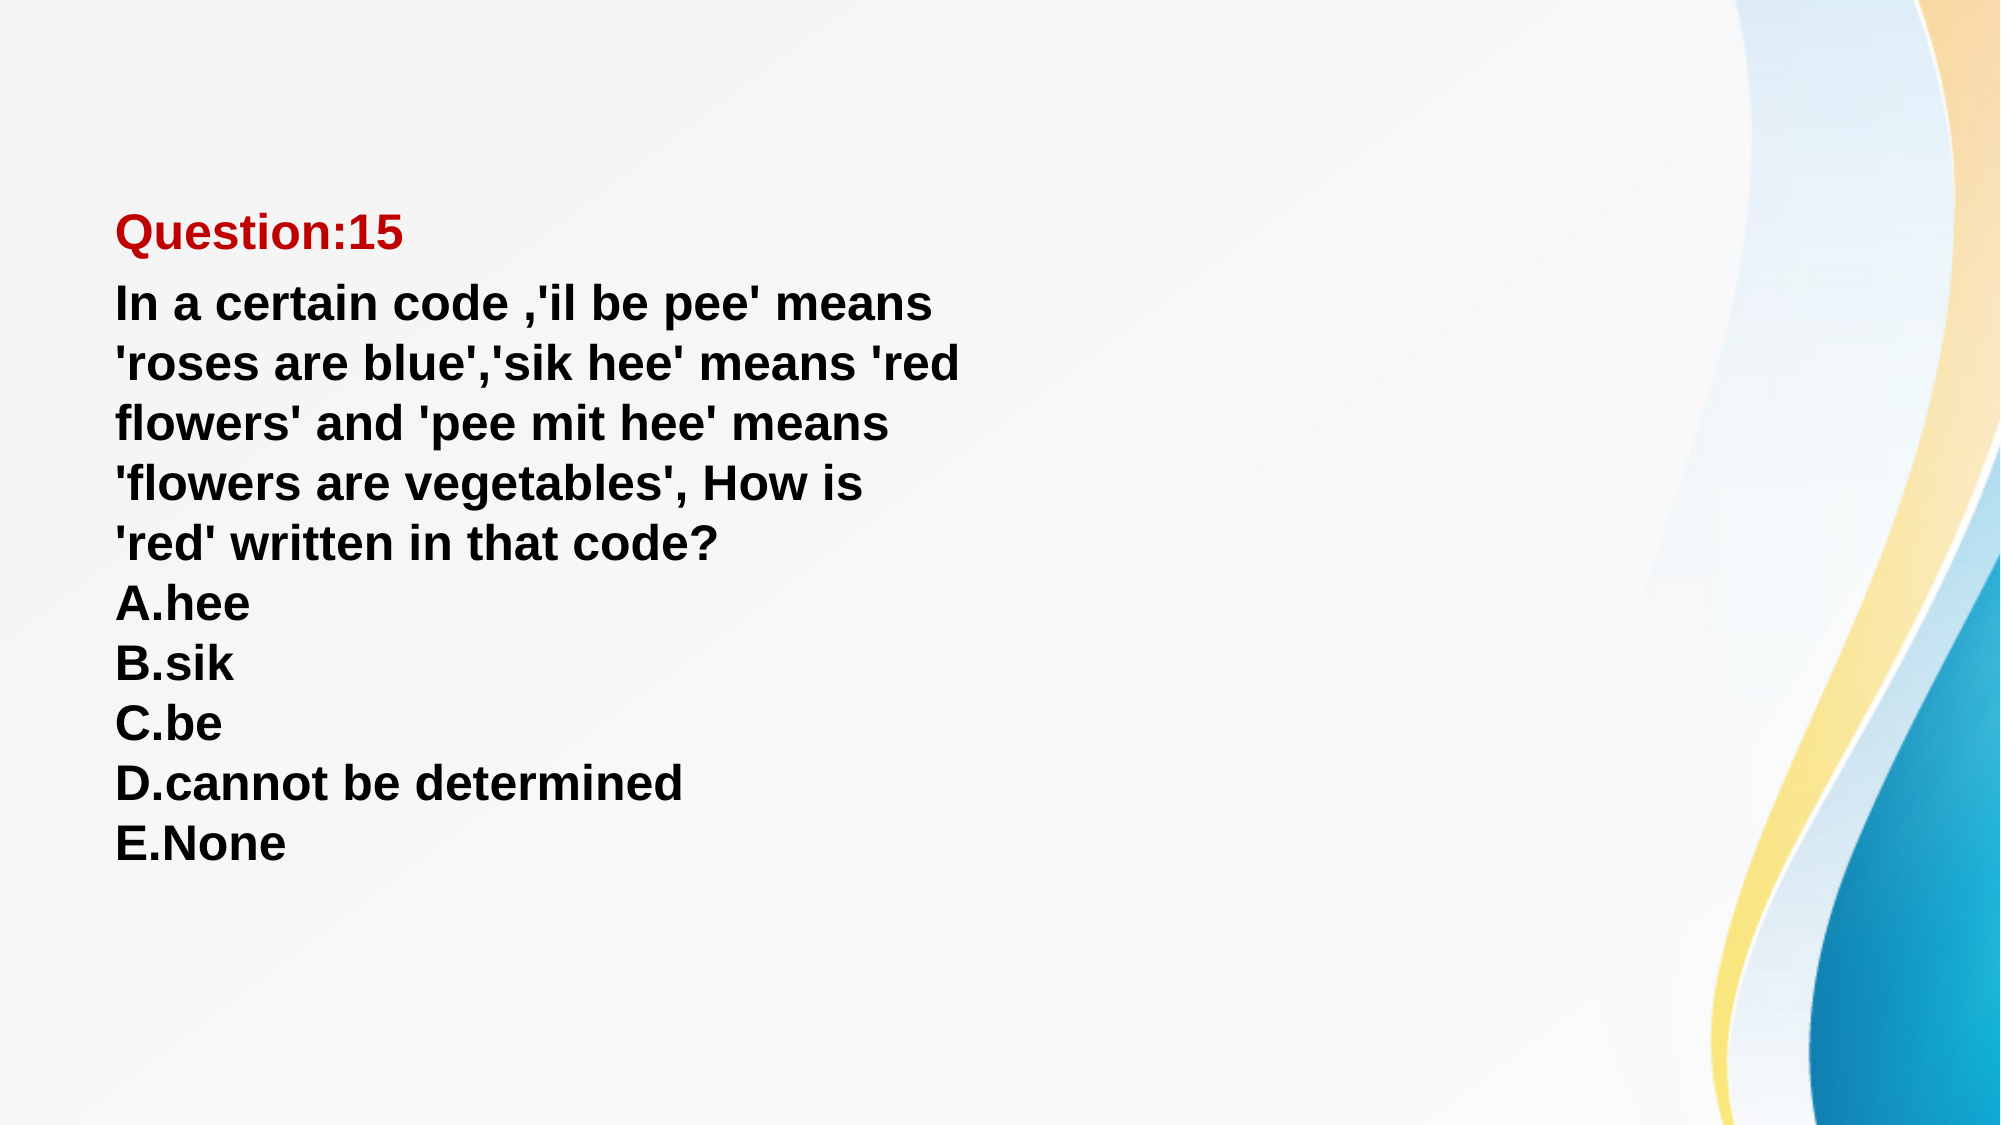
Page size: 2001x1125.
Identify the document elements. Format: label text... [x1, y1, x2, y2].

list Question:15 In a certain code ,'il be pee' means 'roses are blue','sik hee' means 'red flowers' and 'pee mit hee' means 'flowers are vegetables', How is 'red' written in that code? A.hee B.sik C.be D.cannot be determined E.None [99, 192, 984, 1006]
picture [0, 0, 2001, 1125]
